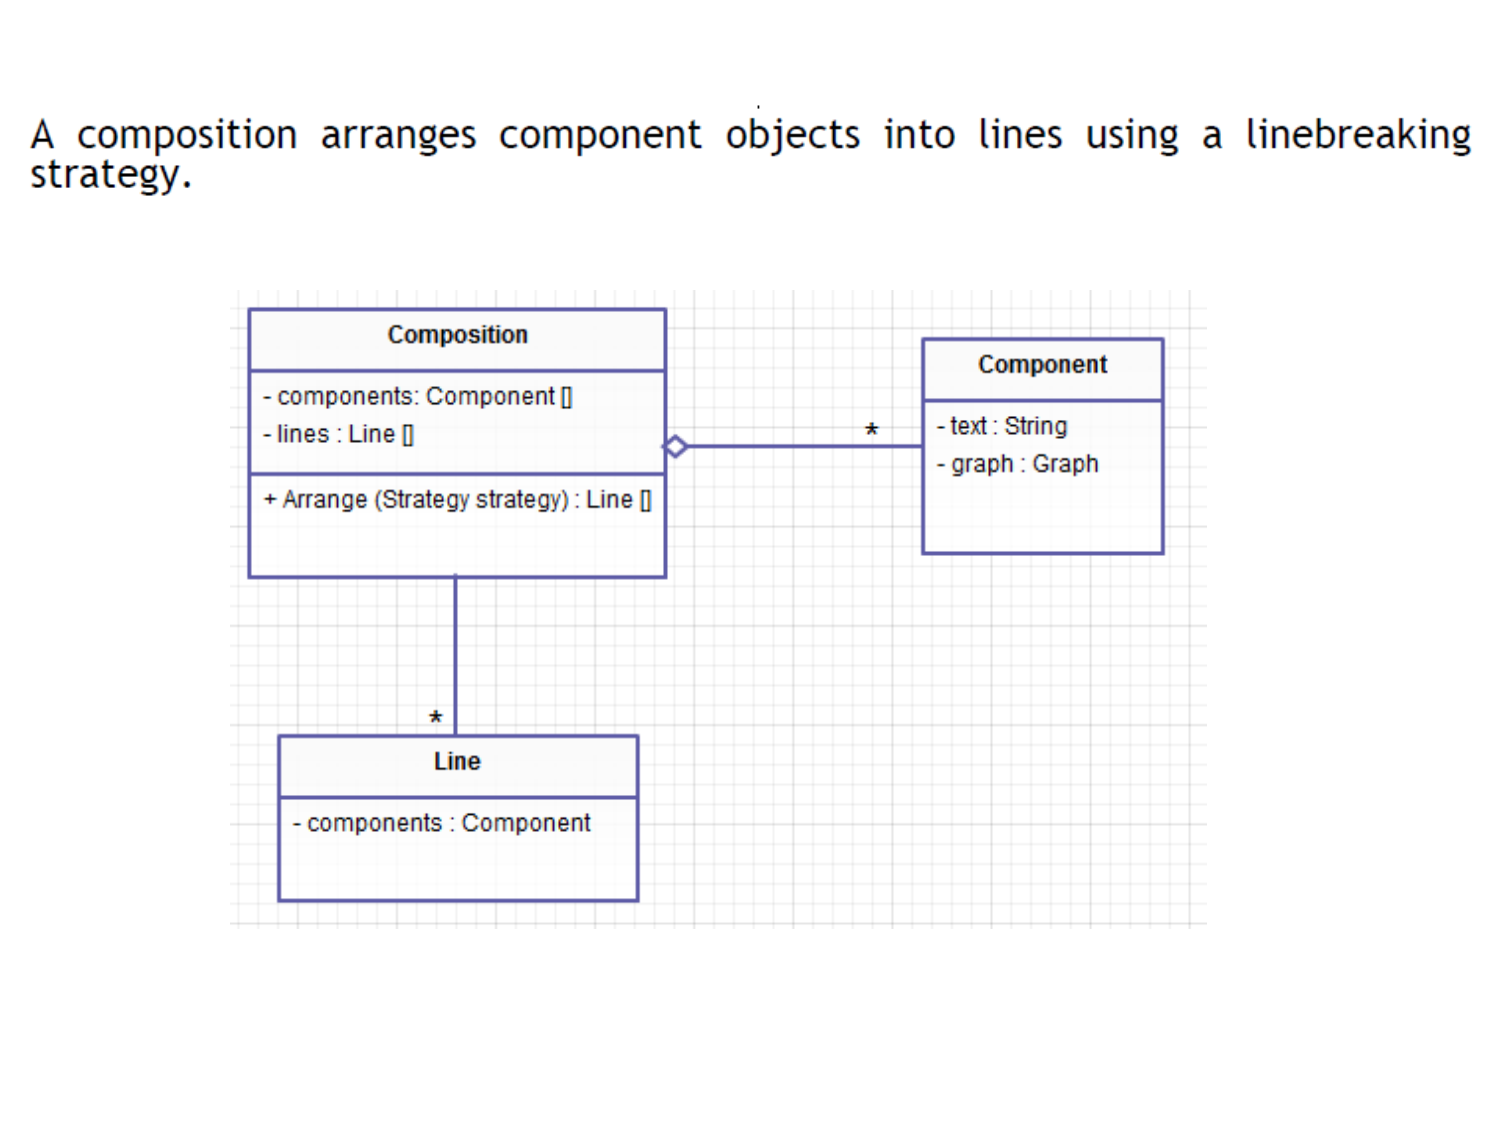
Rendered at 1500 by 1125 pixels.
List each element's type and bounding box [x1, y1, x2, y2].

picture [18, 101, 1500, 199]
list [229, 290, 1207, 929]
